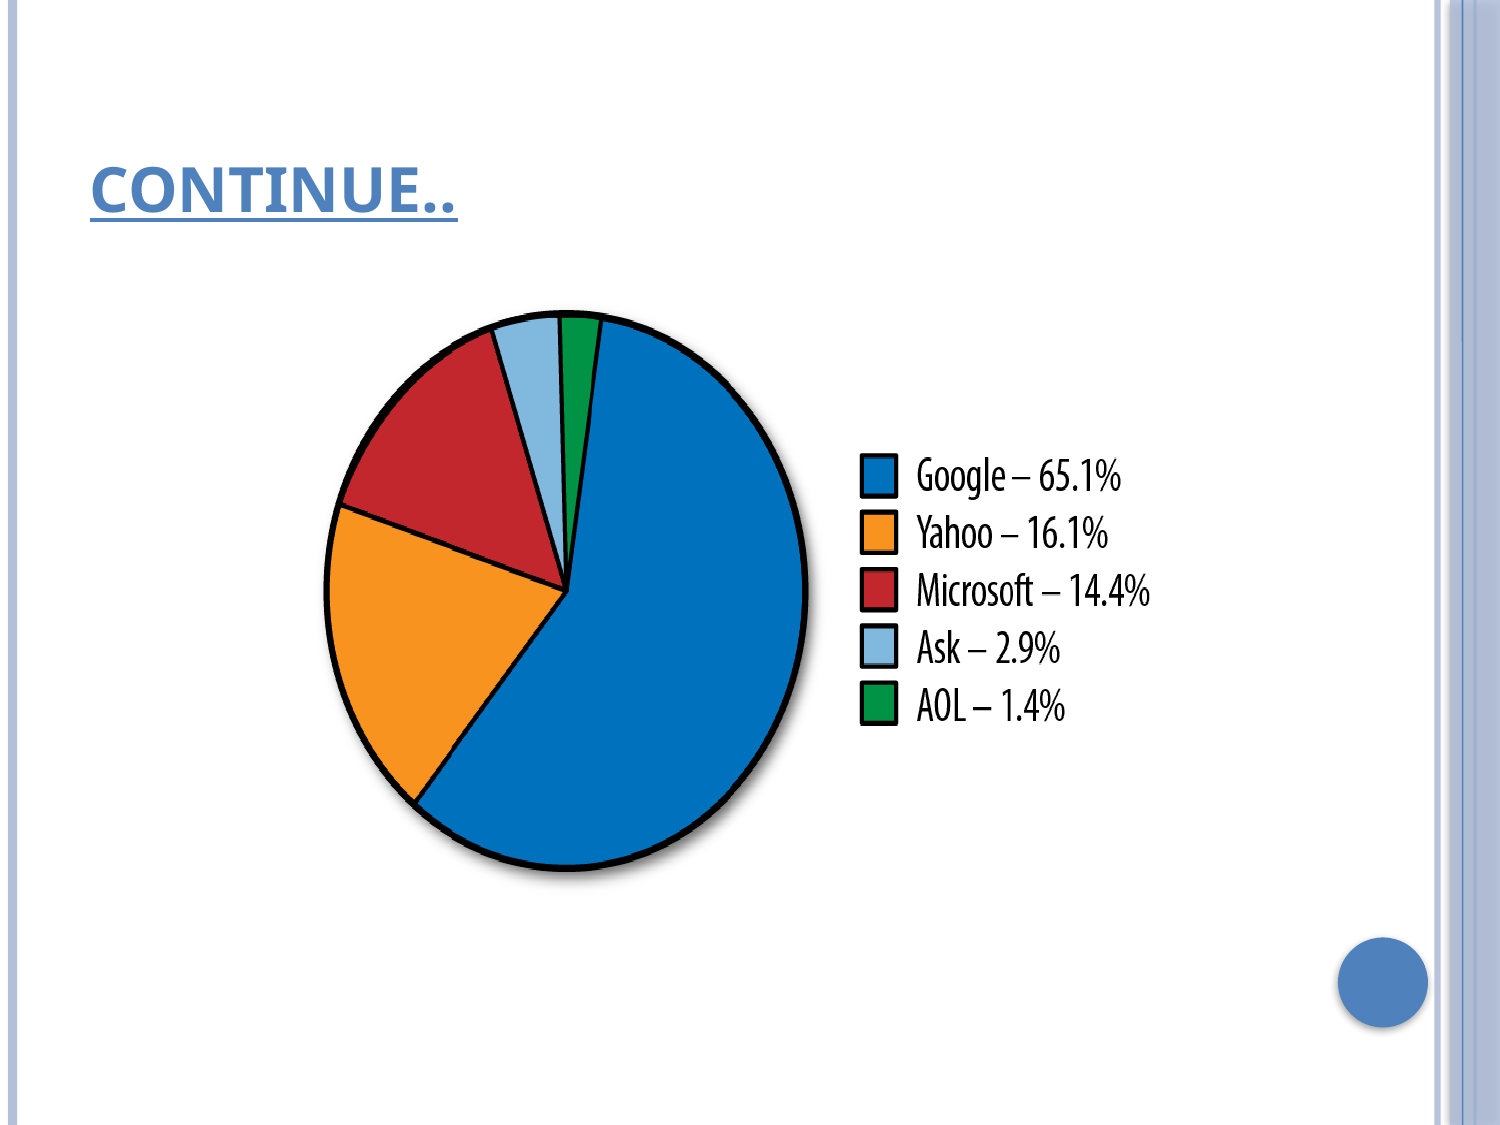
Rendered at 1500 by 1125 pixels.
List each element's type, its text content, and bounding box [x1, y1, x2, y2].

title Continue.. [75, 45, 1300, 233]
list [311, 299, 1151, 901]
